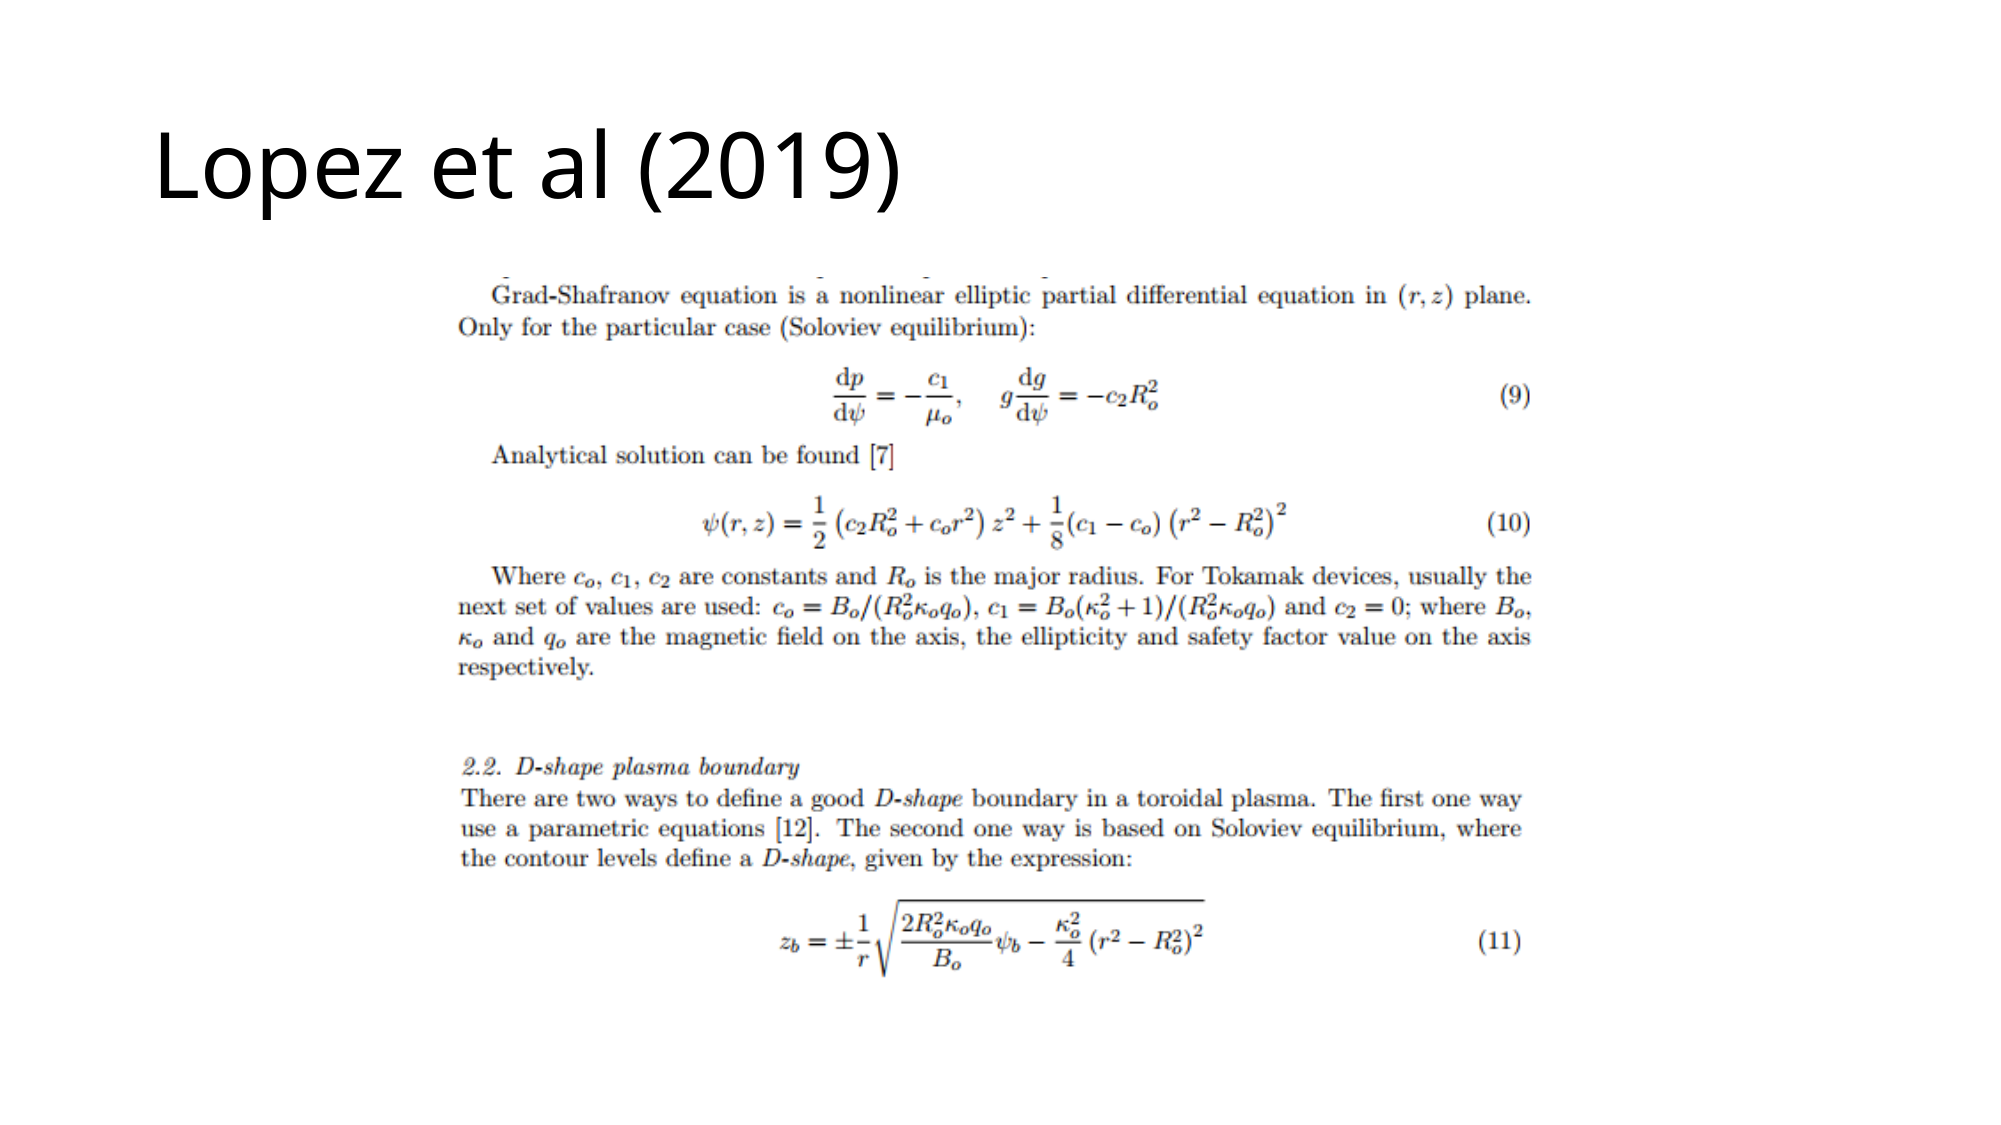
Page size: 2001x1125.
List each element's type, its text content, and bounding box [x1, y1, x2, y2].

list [447, 277, 1544, 709]
picture [448, 731, 1552, 1003]
title Lopez et al (2019) [137, 59, 1863, 278]
